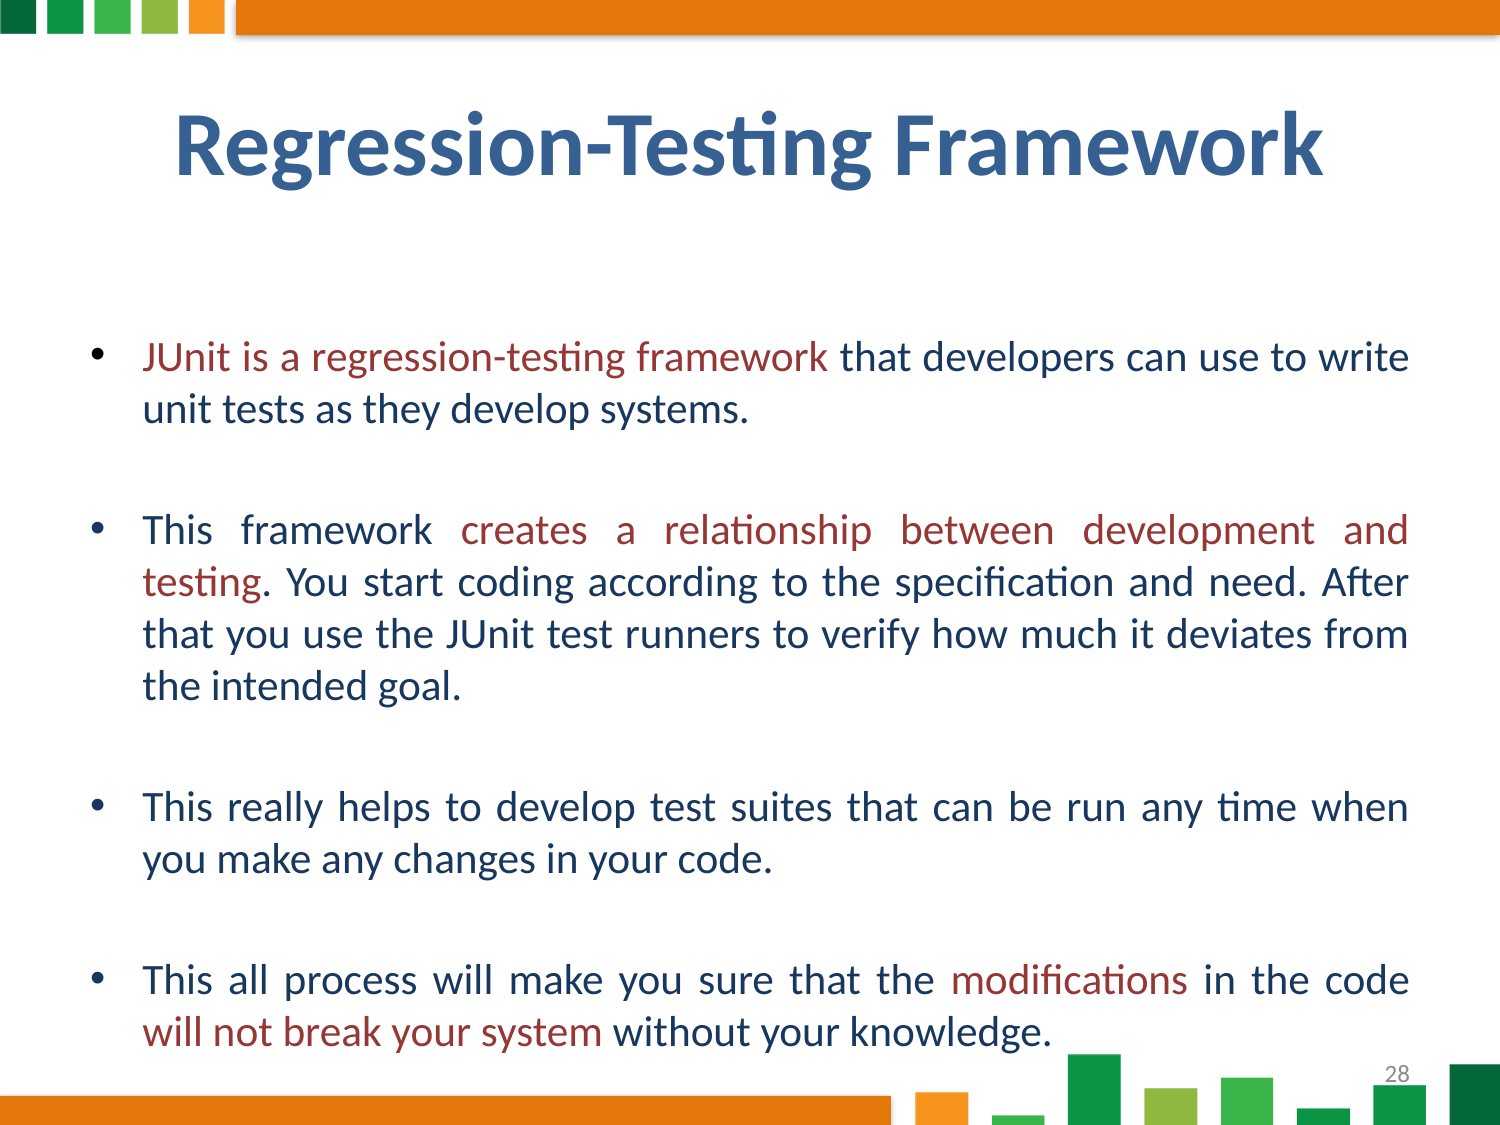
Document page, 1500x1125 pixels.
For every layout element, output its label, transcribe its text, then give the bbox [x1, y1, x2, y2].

picture [0, 0, 225, 34]
picture [915, 1054, 1500, 1125]
list JUnit is a regression-testing framework that developers can use to write unit tests as they develop systems. This framework creates a relationship between development and testing. You start coding according to the specification and need. After that you use the JUnit test runners to verify how much it deviates from the intended goal. This really helps to develop test suites that can be run any time when you make any changes in your code. This all process will make you sure that the modifications in the code will not break your system without your knowledge. [75, 320, 1425, 1063]
slide_number 28 [1074, 1042, 1425, 1103]
title Regression-Testing Framework [75, 45, 1425, 233]
